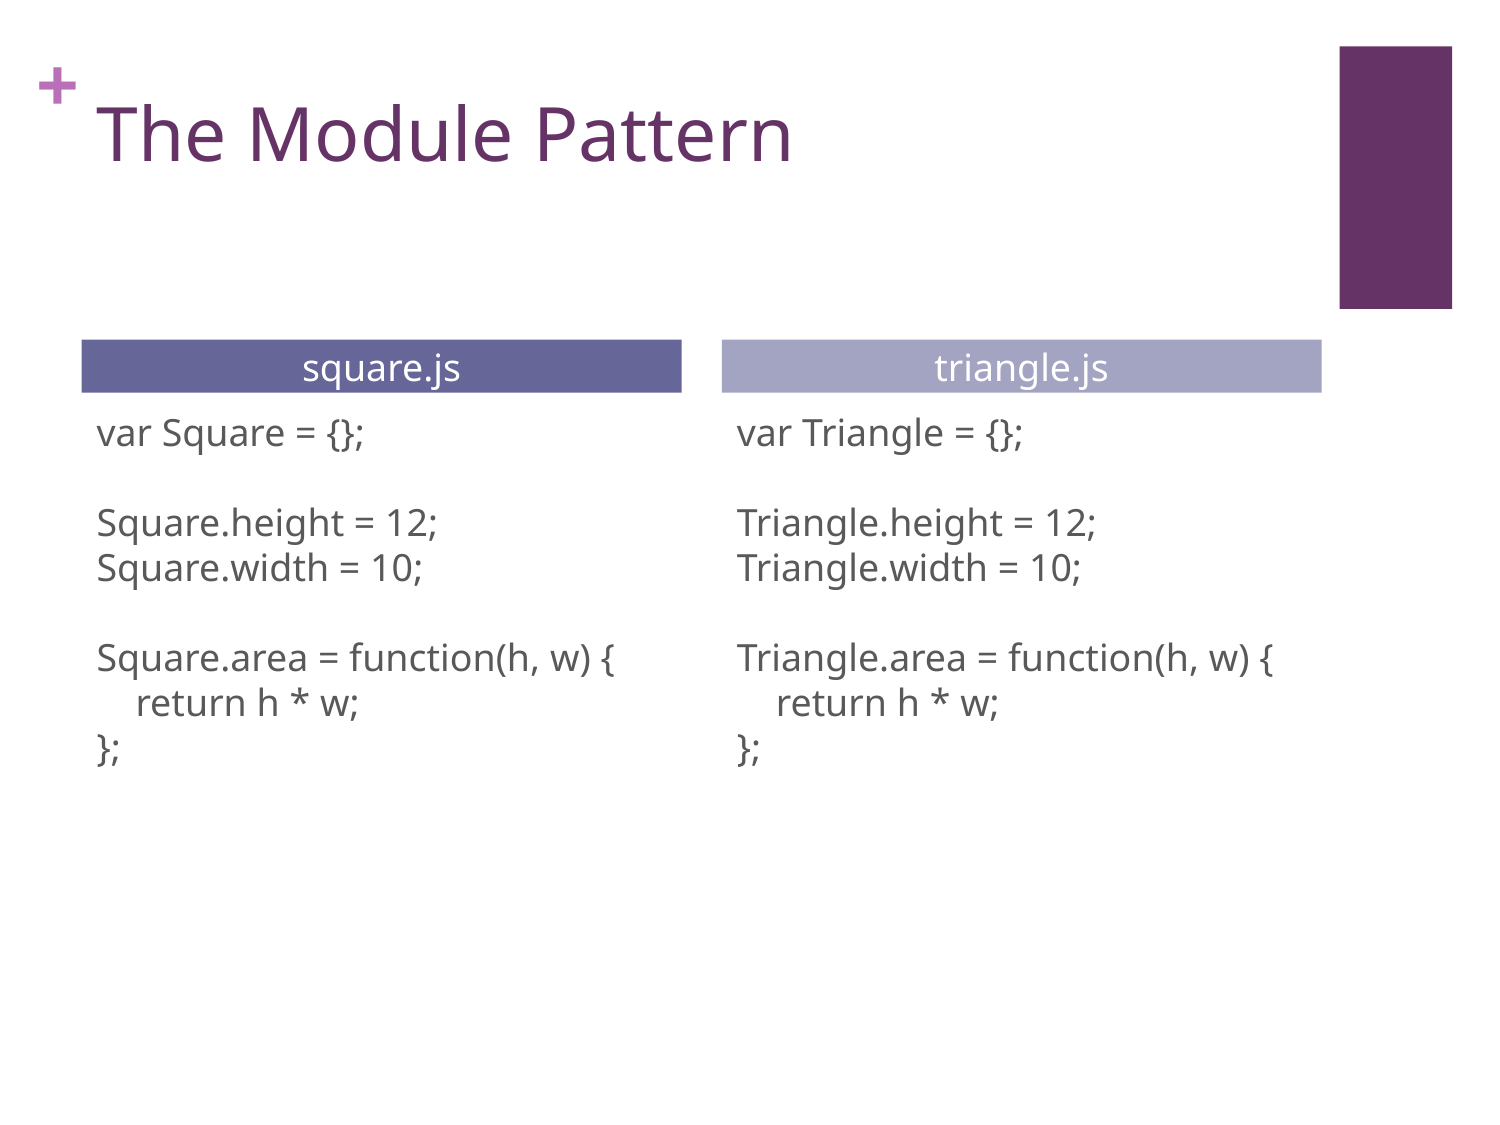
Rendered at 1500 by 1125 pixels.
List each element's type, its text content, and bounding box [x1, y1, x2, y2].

list square.js [81, 339, 682, 393]
list var Square = {}; Square.height = 12; Square.width = 10; Square.area = function(h, w) { return h * w; }; [81, 401, 682, 1005]
list triangle.js [721, 339, 1322, 393]
title The Module Pattern [81, 79, 1322, 263]
list var Triangle = {}; Triangle.height = 12; Triangle.width = 10; Triangle.area = function(h, w) { return h * w; }; [721, 401, 1322, 1005]
